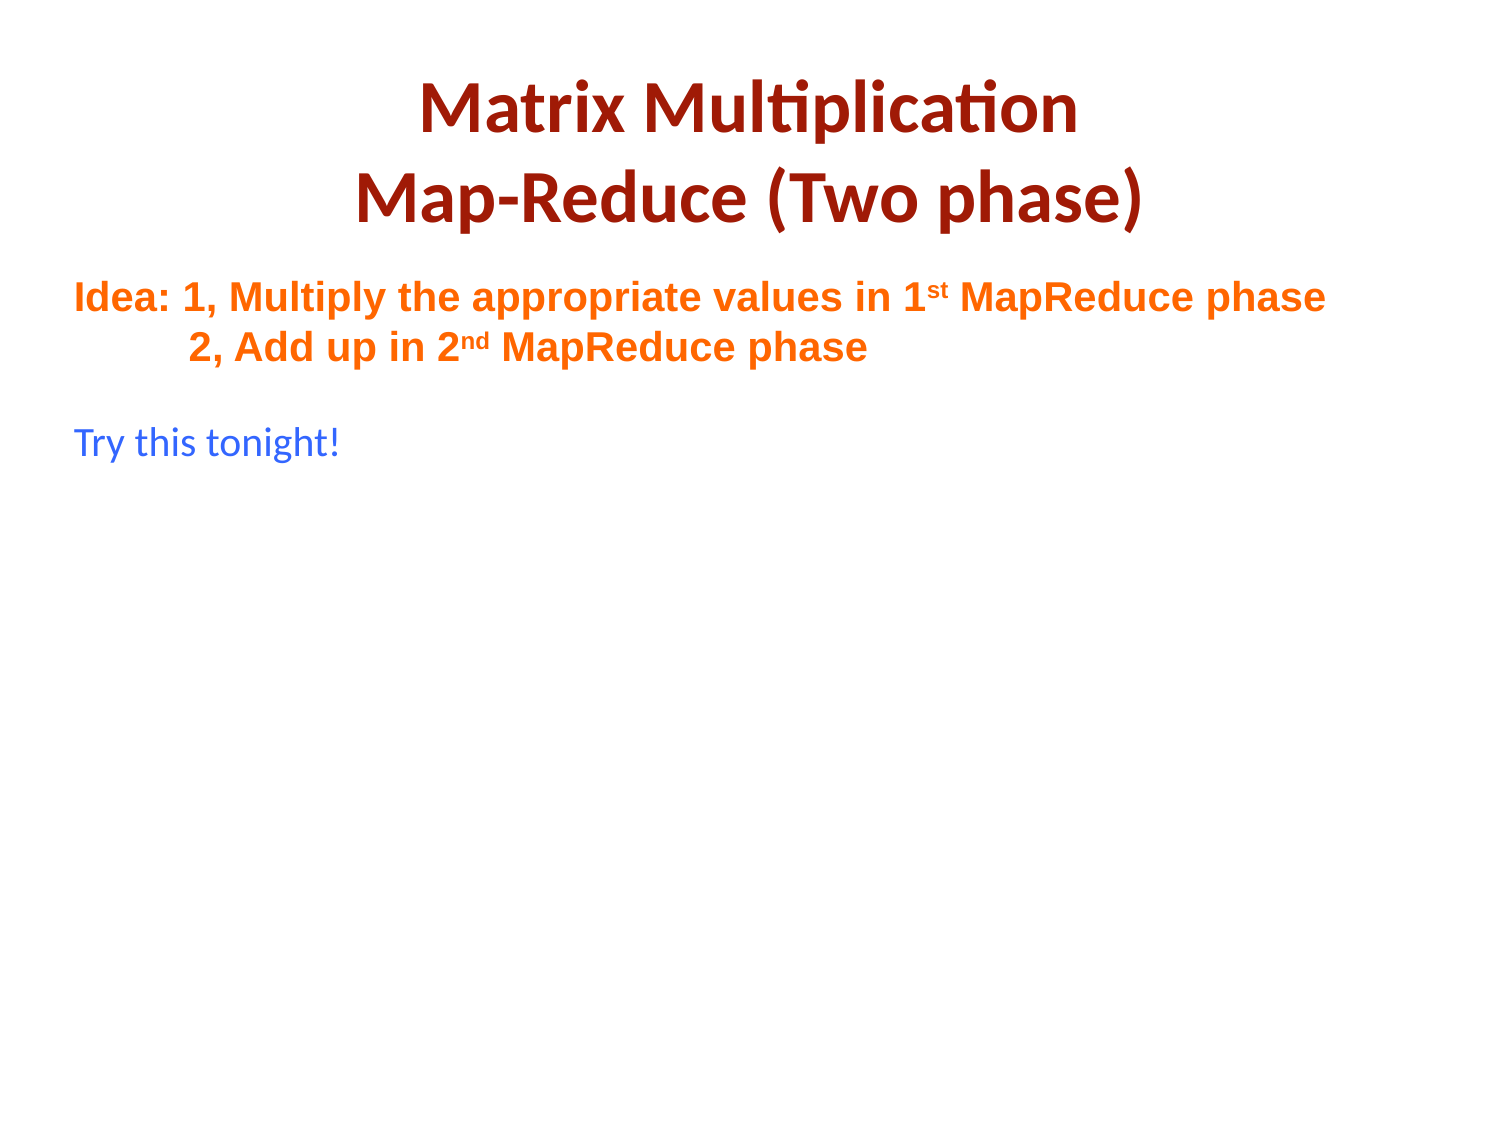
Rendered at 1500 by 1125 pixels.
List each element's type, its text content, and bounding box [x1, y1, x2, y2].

text_box Idea: 1, Multiply the appropriate values in 1st MapReduce phase 2, Add up in 2nd MapReduce phase Try this tonight! [59, 262, 1441, 473]
text_box Matrix Multiplication Map-Reduce (Two phase) [112, 50, 1388, 238]
